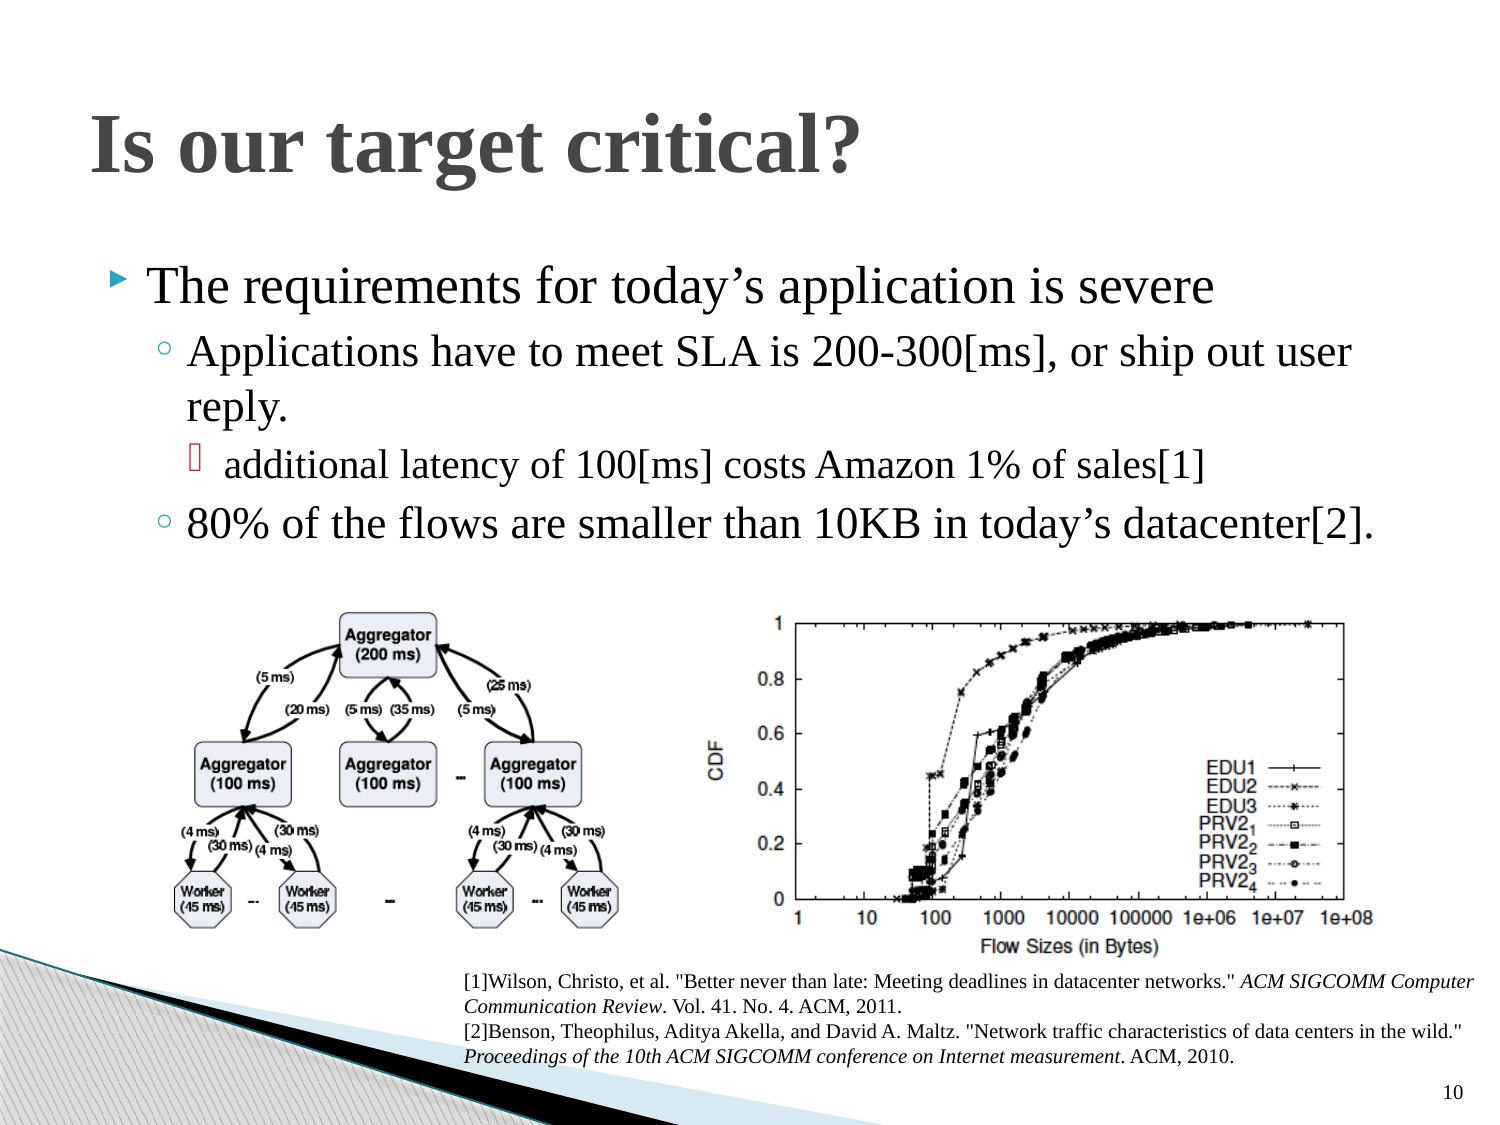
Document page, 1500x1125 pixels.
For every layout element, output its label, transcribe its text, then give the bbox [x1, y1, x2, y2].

list The requirements for today’s application is severe Applications have to meet SLA is 200-300[ms], or ship out user reply. additional latency of 100[ms] costs Amazon 1% of sales[1] 80% of the flows are smaller than 10KB in today’s datacenter[2]. [75, 243, 1424, 598]
picture [687, 603, 1377, 959]
slide_number 10 [1418, 1076, 1479, 1112]
picture [159, 597, 623, 932]
text_box [1]Wilson, Christo, et al. "Better never than late: Meeting deadlines in datacenter networks." ACM SIGCOMM Computer Communication Review. Vol. 41. No. 4. ACM, 2011. [2]Benson, Theophilus, Aditya Akella, and David A. Maltz. "Network traffic characteristics of data centers in the wild." Proceedings of the 10th ACM SIGCOMM conference on Internet measurement. ACM, 2010. [448, 960, 1500, 1076]
title Is our target critical? [75, 45, 1425, 233]
